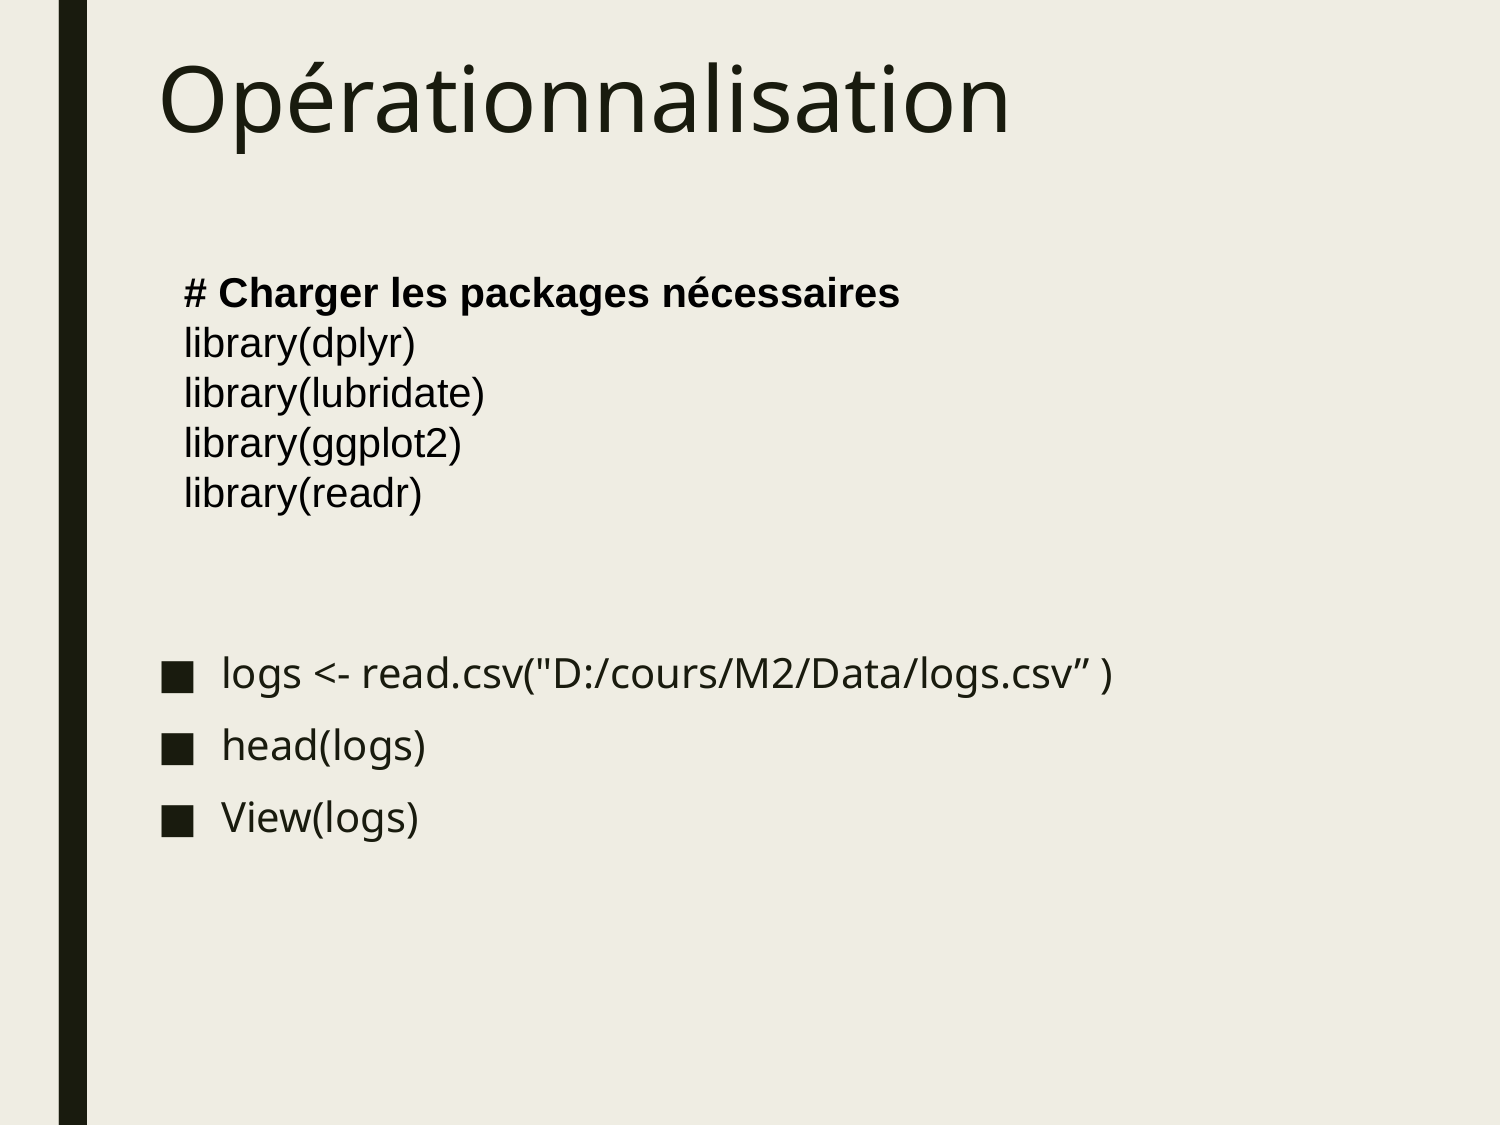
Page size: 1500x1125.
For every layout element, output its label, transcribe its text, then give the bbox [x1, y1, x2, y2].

list logs <- read.csv("D:/cours/M2/Data/logs.csv’’ ) head(logs) View(logs) [142, 643, 1325, 952]
title Opérationnalisation [142, 47, 1325, 230]
text_box # Charger les packages nécessaires library(dplyr) library(lubridate) library(ggplot2) library(readr) [168, 258, 1492, 524]
